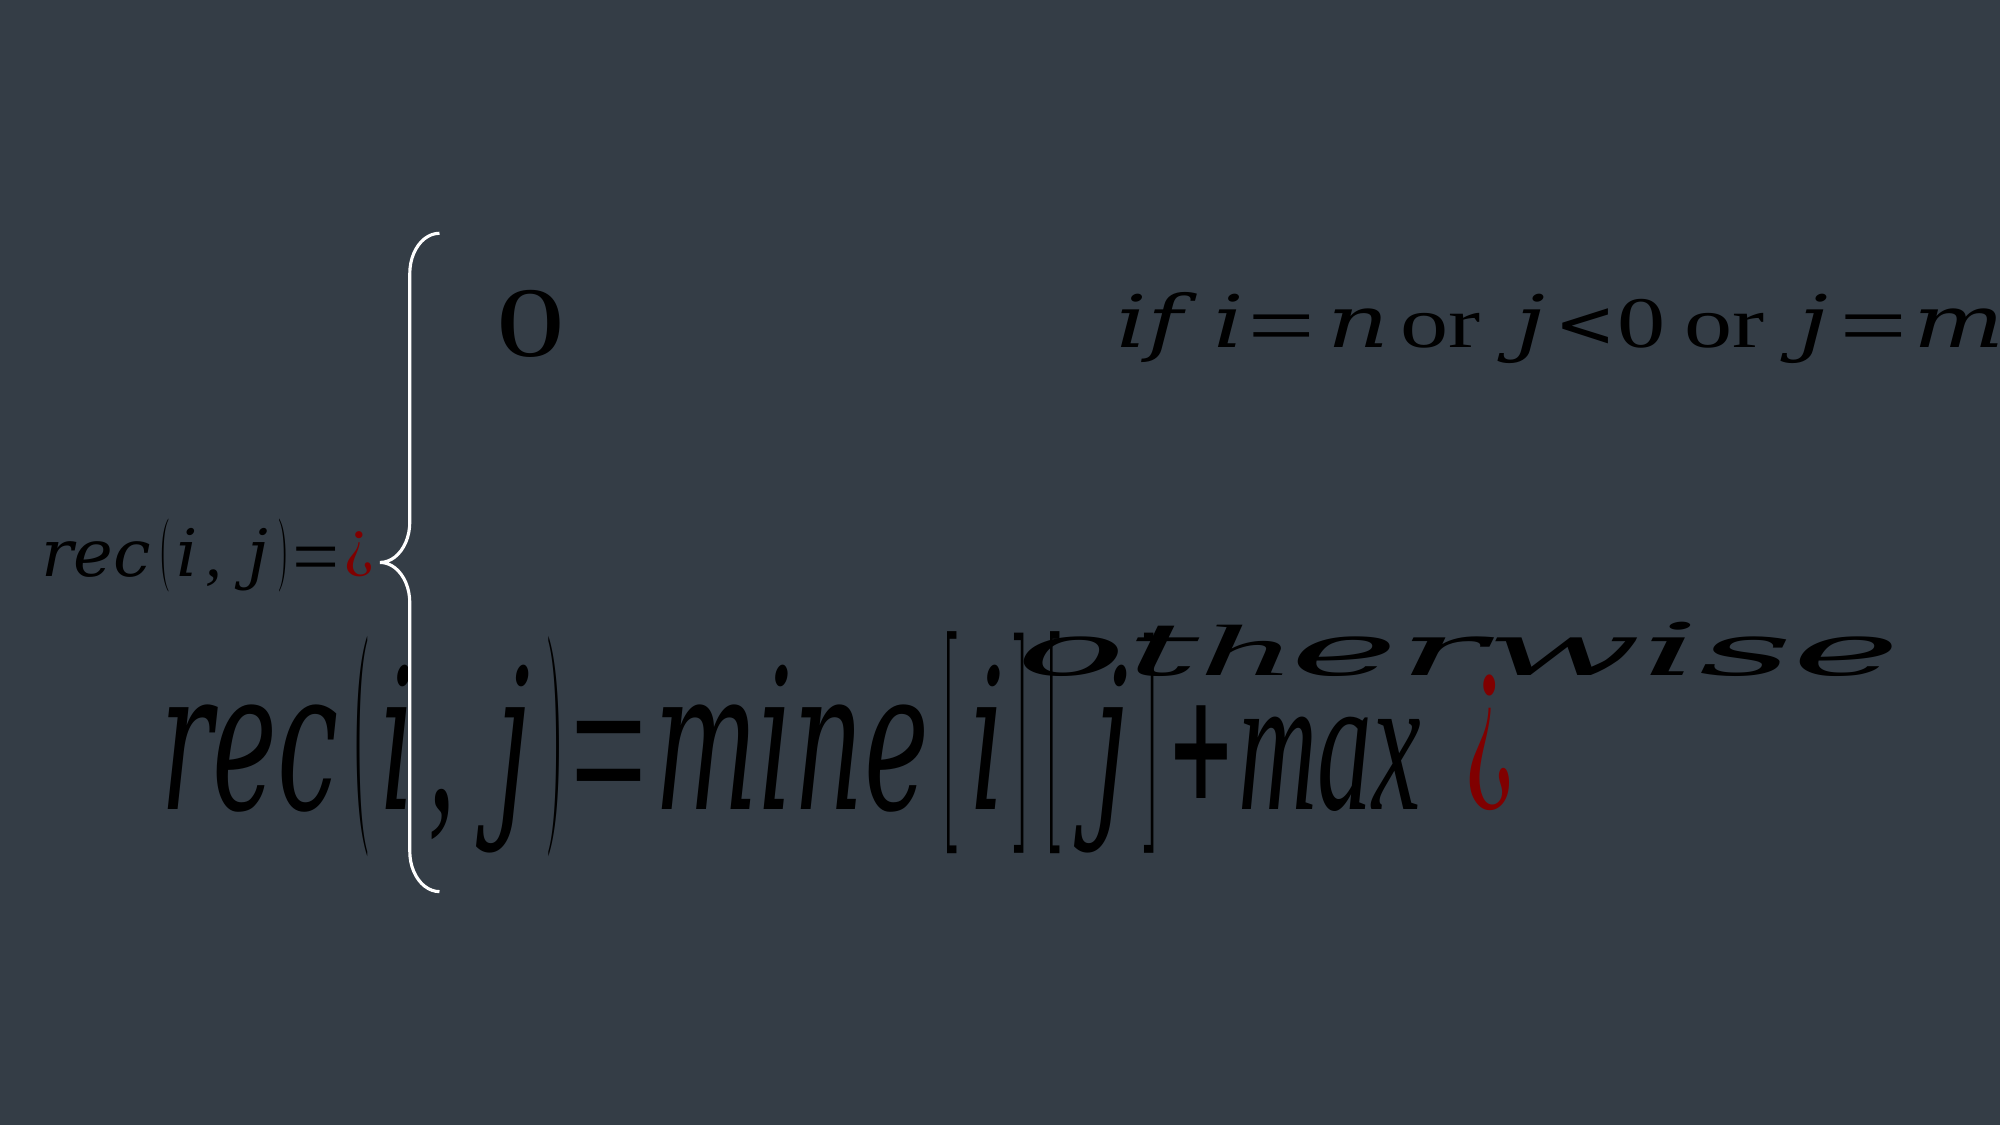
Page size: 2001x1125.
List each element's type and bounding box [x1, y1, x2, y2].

text_box [380, 232, 440, 893]
